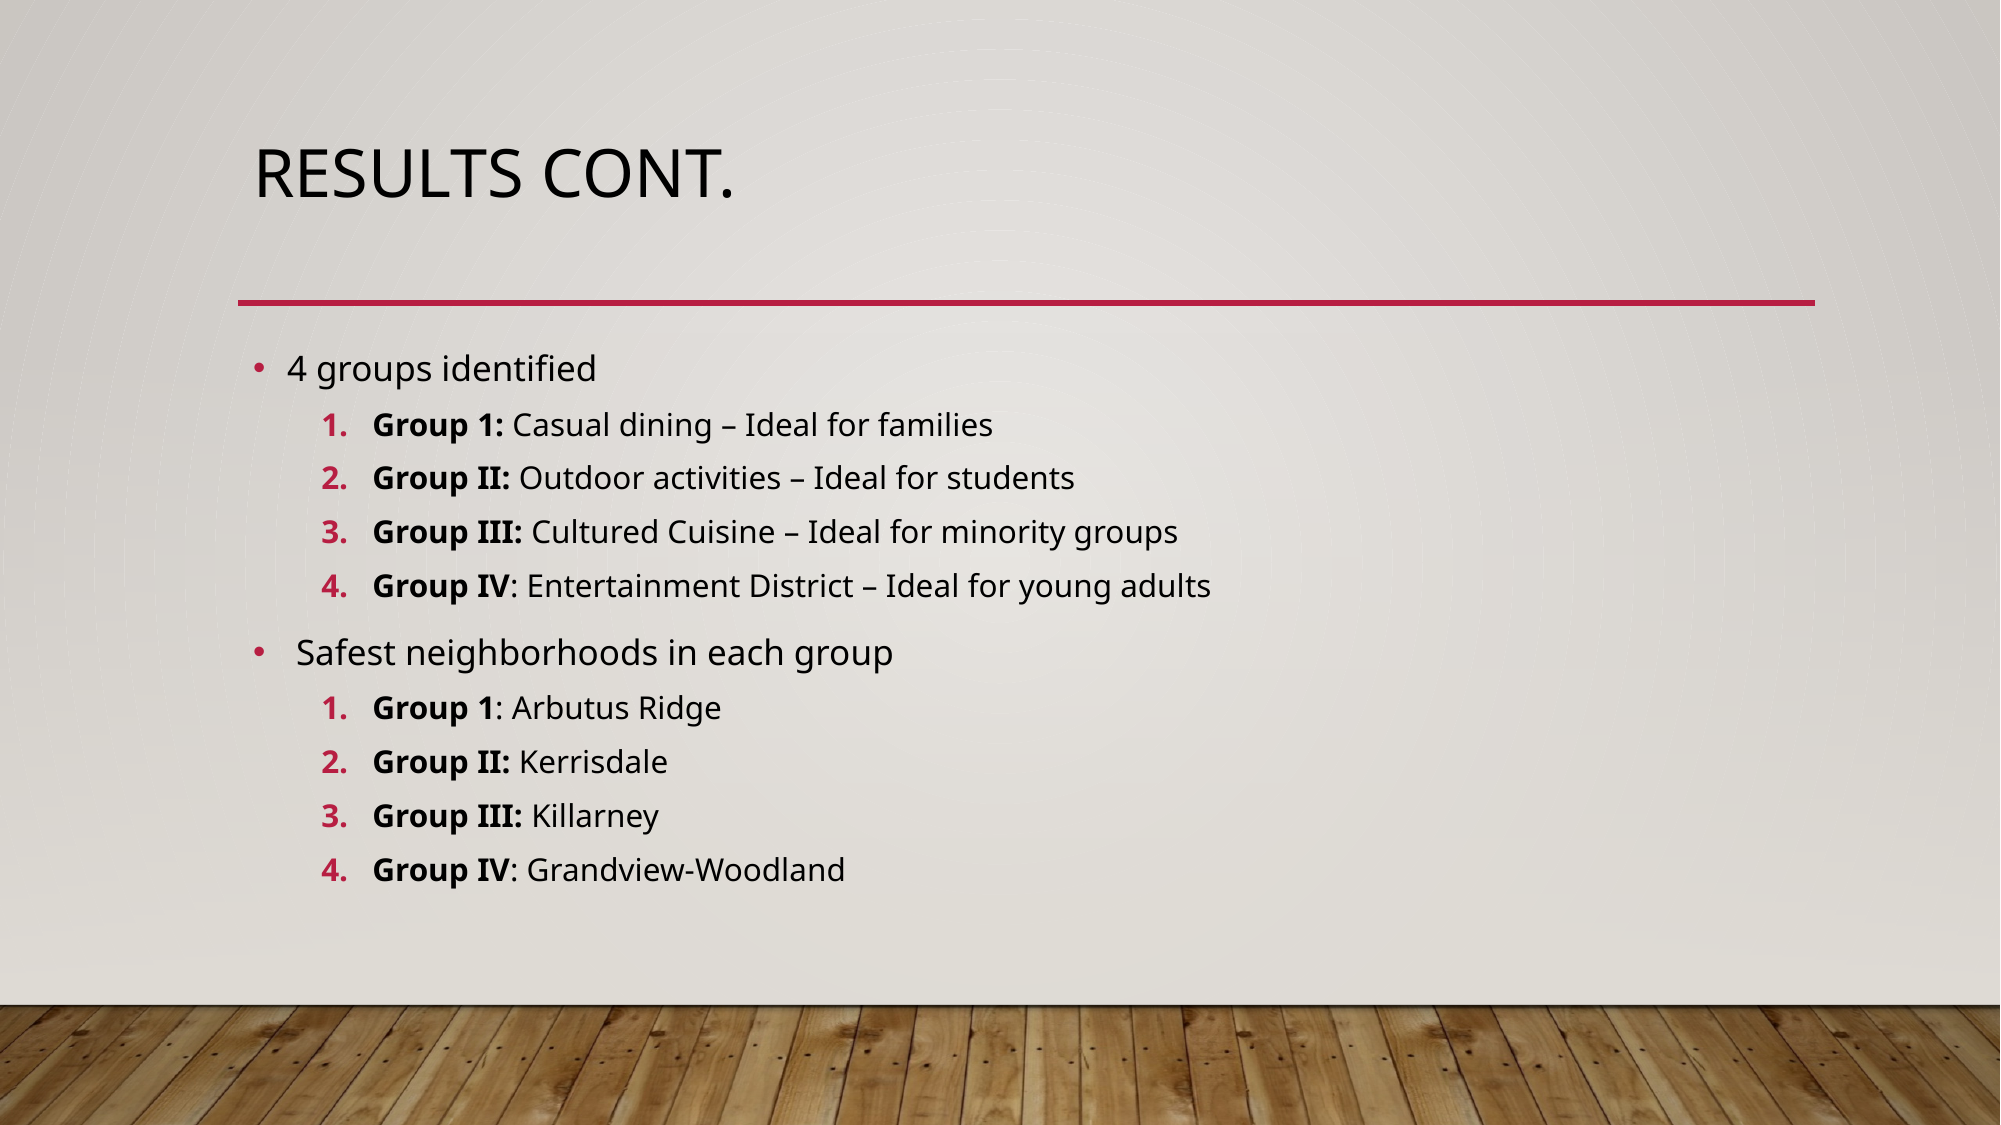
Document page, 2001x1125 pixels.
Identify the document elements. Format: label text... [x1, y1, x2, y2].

title Results cont. [238, 131, 1814, 305]
list 4 groups identified Group 1: Casual dining – Ideal for families Group II: Outdoor activities – Ideal for students Group III: Cultured Cuisine – Ideal for minority groups Group IV: Entertainment District – Ideal for young adults Safest neighborhoods in each group Group 1: Arbutus Ridge Group II: Kerrisdale Group III: Killarney Group IV: Grandview-Woodland [238, 330, 1814, 897]
picture [0, 1005, 2000, 1125]
